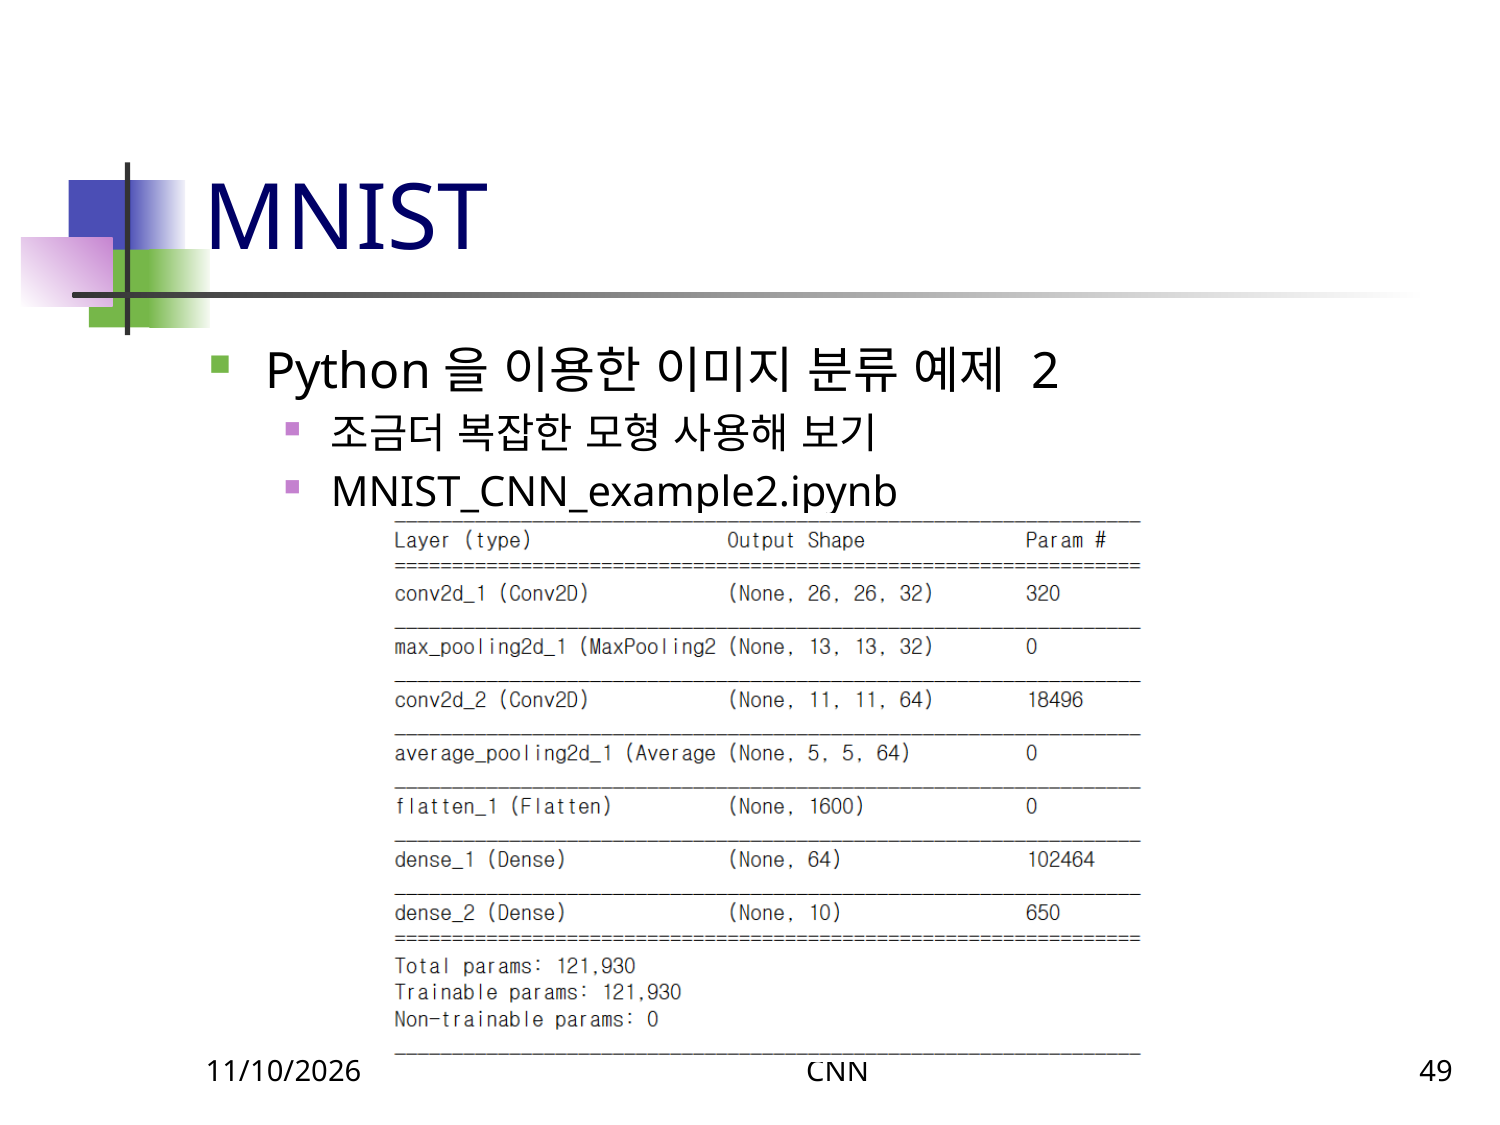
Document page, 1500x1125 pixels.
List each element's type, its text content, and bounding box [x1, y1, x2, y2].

footer CNN [600, 1070, 1075, 1100]
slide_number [190, 1024, 504, 1100]
picture [386, 513, 1149, 1062]
title MNIST [188, 35, 1468, 275]
slide_number 49 [1155, 1024, 1468, 1100]
list Python을 이용한 이미지 분류 예제 2 조금더 복잡한 모형 사용해 보기 MNIST_CNN_example2.ipynb [193, 331, 1469, 1006]
